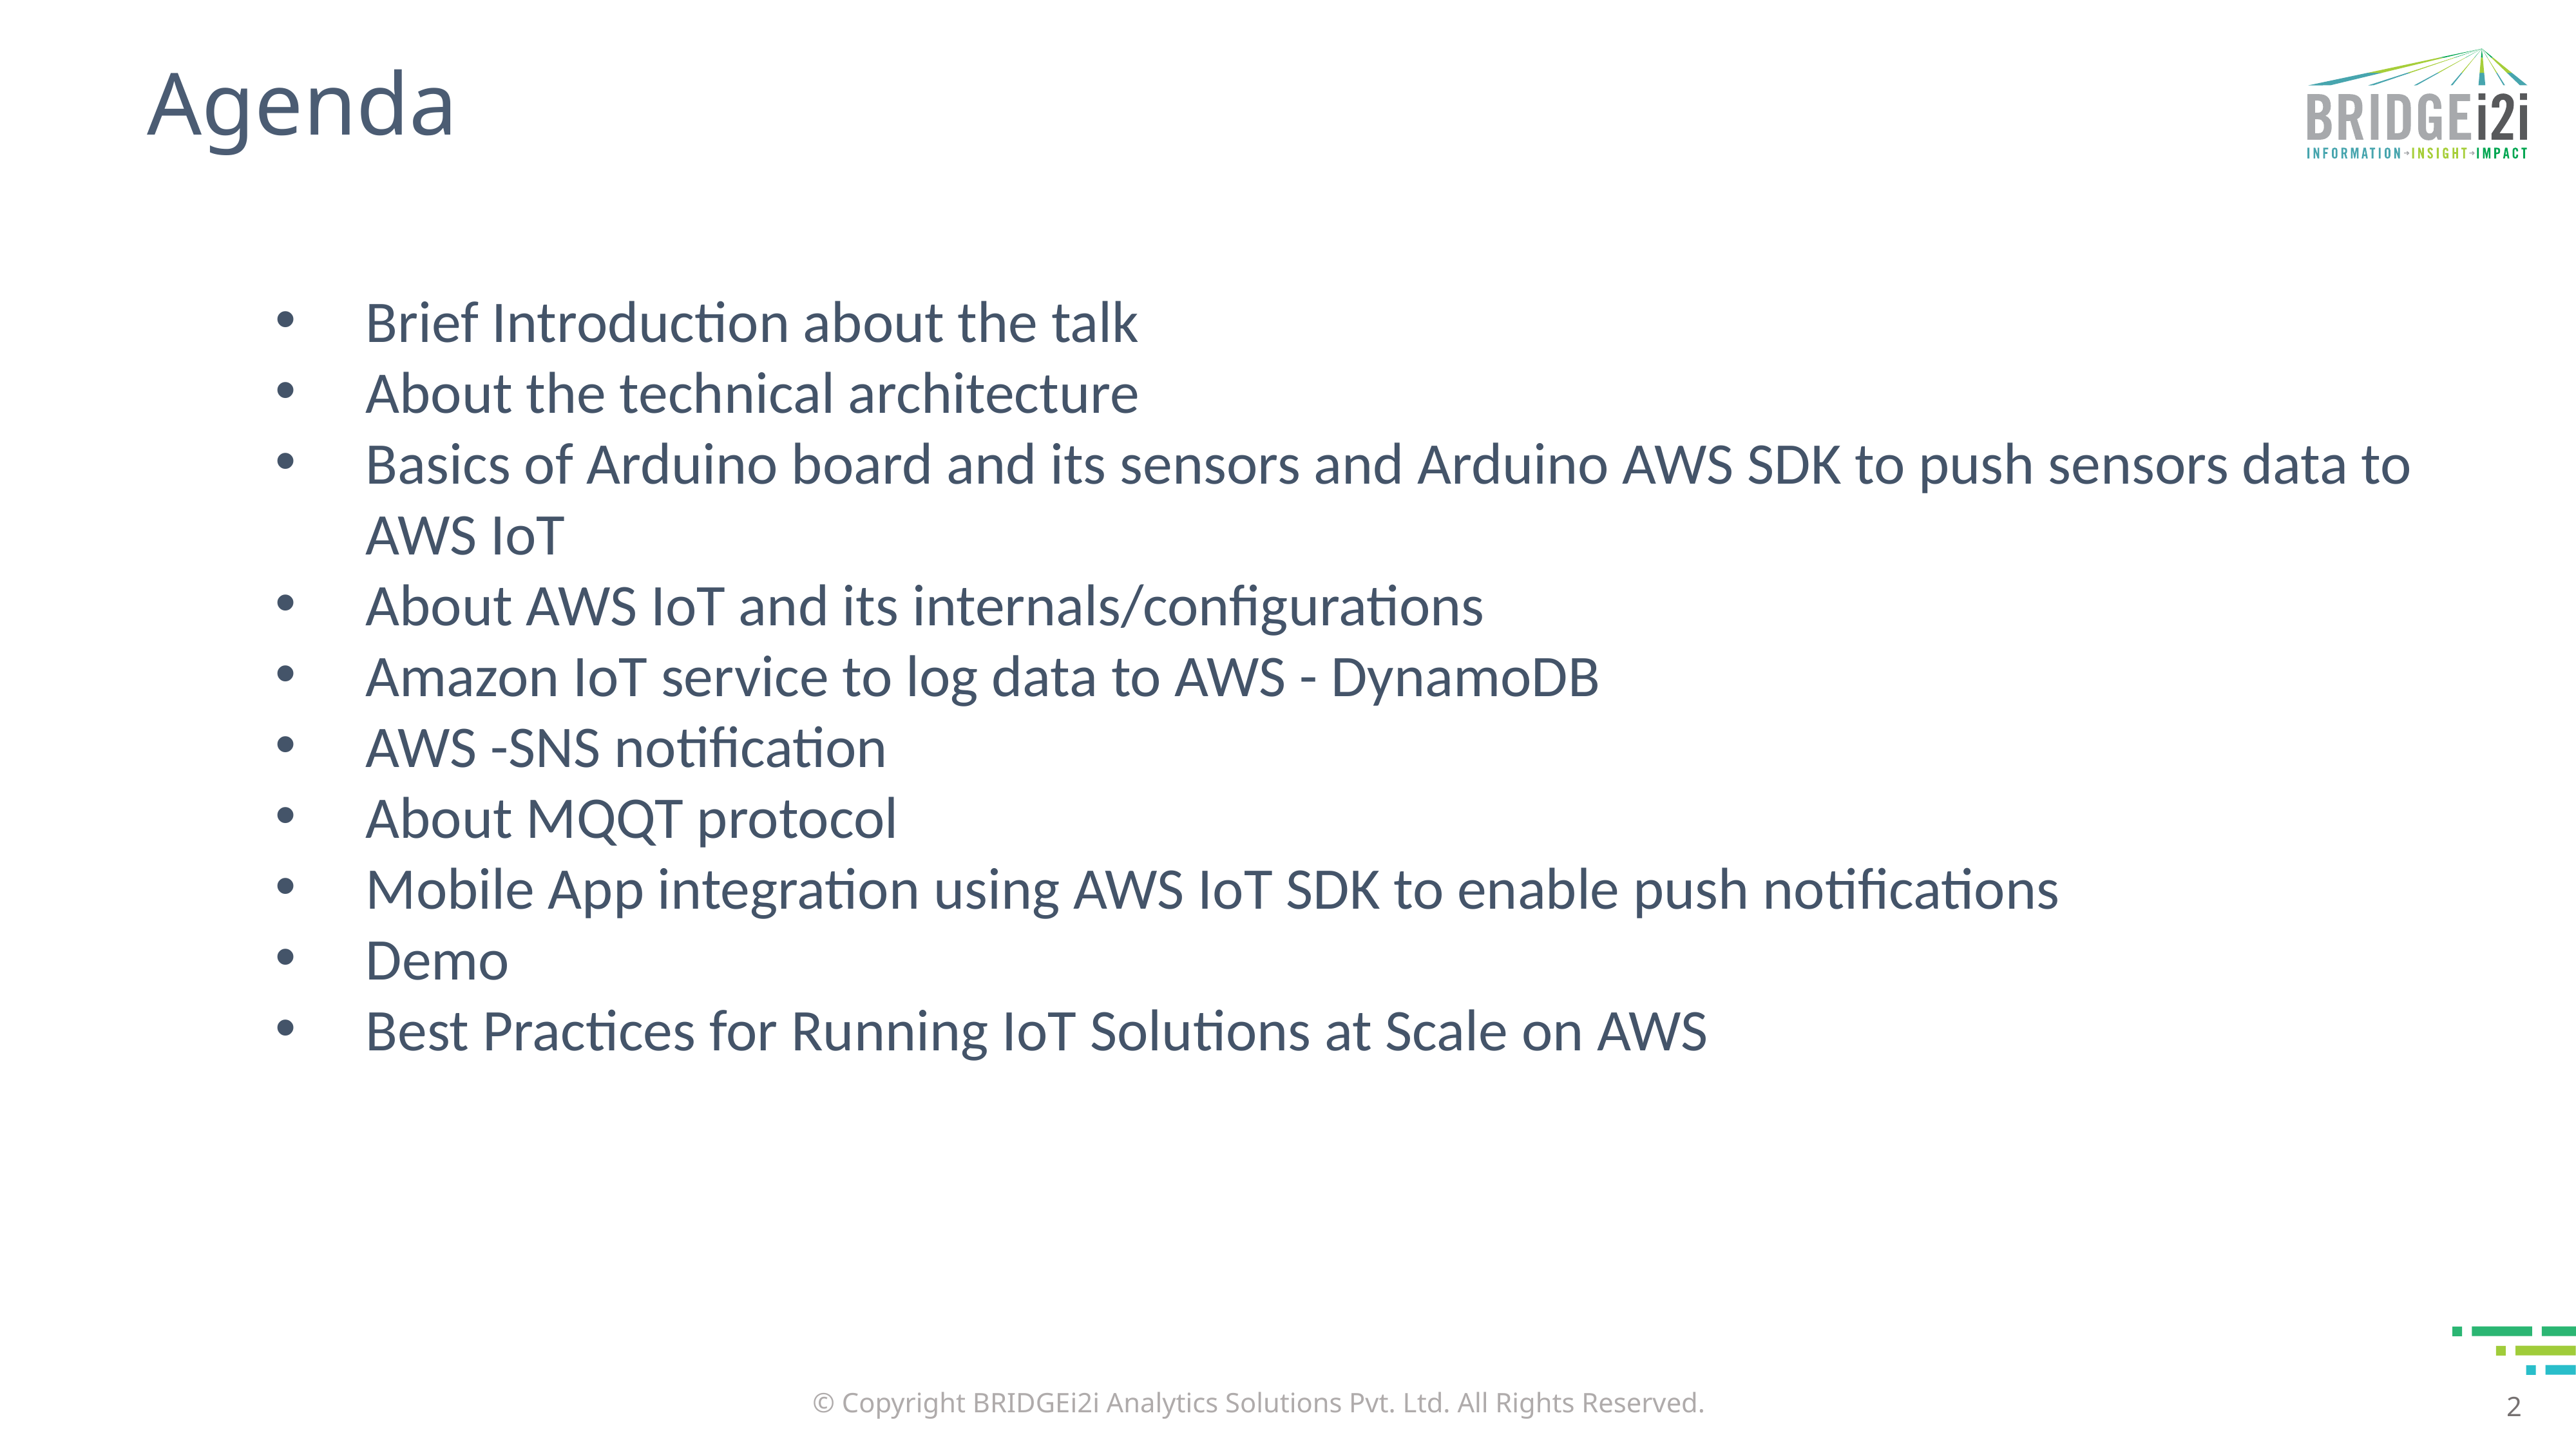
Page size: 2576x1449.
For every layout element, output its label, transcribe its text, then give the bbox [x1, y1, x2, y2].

title Agenda [137, 56, 2282, 167]
text_box Brief Introduction about the talk About the technical architecture Basics of Arduino board and its sensors and Arduino AWS SDK to push sensors data to AWS IoT About AWS IoT and its internals/configurations Amazon IoT service to log data to AWS - DynamoDB AWS -SNS notification About MQQT protocol Mobile App integration using AWS IoT SDK to enable push notifications Demo Best Practices for Running IoT Solutions at Scale on AWS [265, 278, 2532, 1171]
